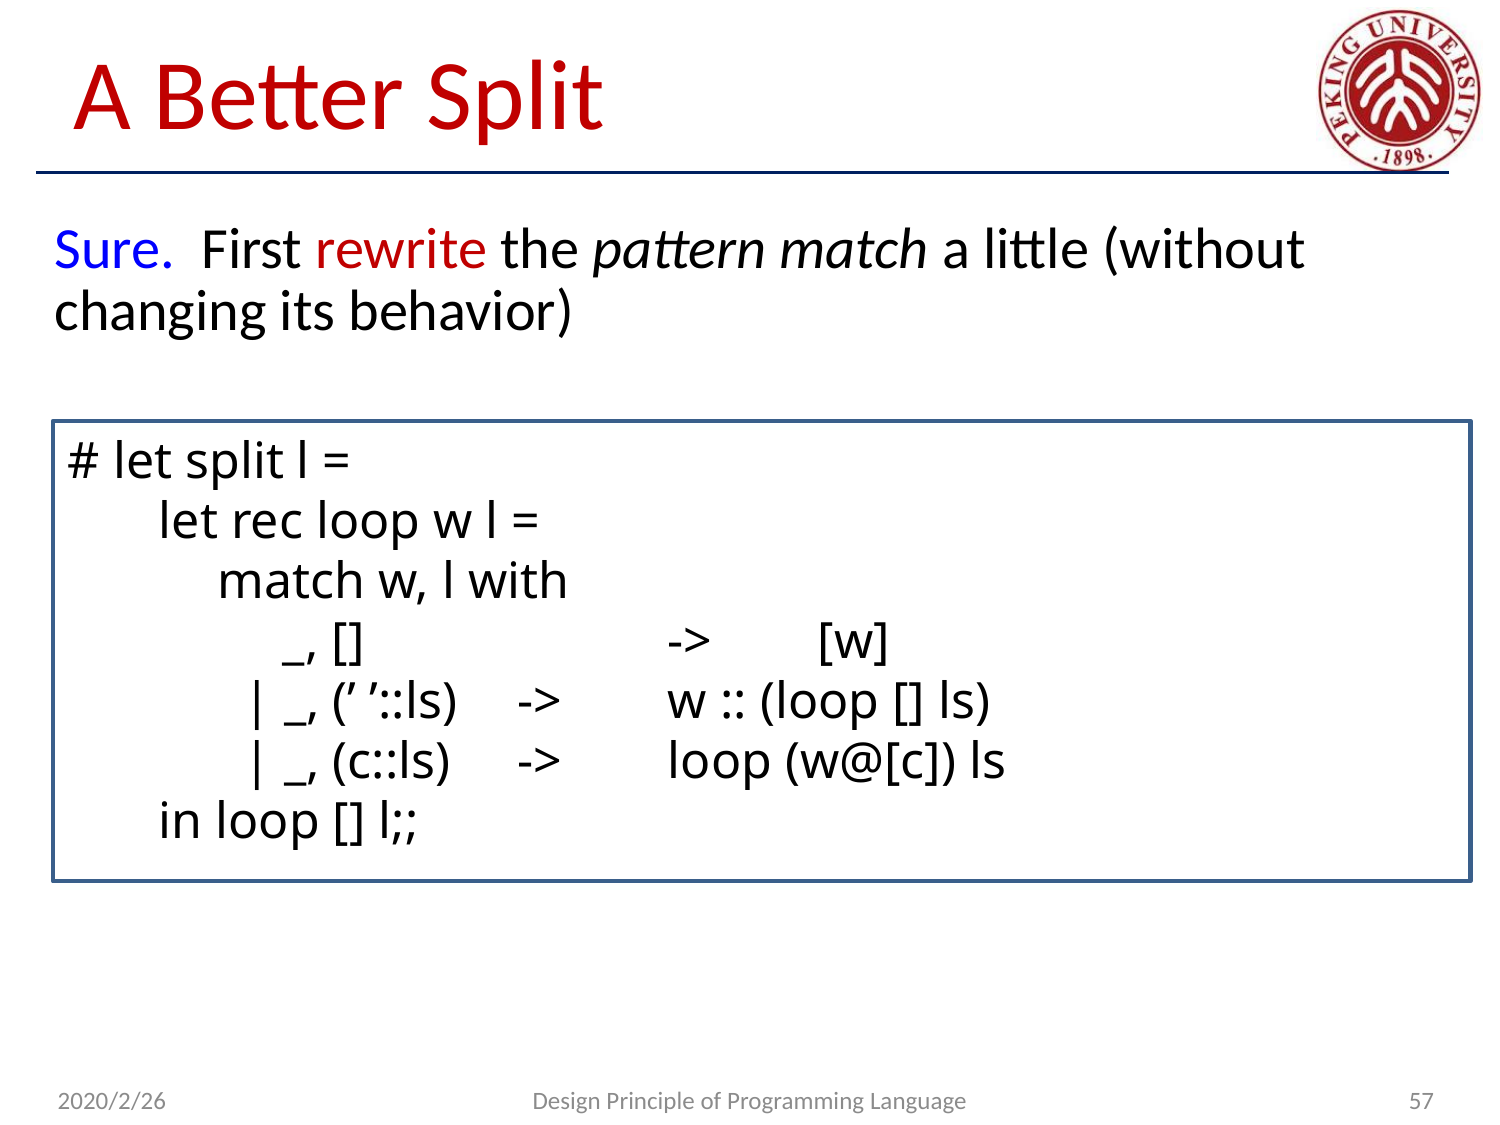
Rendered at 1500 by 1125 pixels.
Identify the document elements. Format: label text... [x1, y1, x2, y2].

title A Better Split [36, 19, 1399, 161]
text_box # let split l = let rec loop w l = match w, l with _, [] -> [w] | _, (’ ’::ls) -> w :: (loop [] ls) | _, (c::ls) -> loop (w@[c]) ls in loop [] l;; [53, 420, 1471, 856]
text_box [51, 419, 1473, 883]
list Sure. First rewrite the pattern match a little (without changing its behavior) [39, 210, 1447, 400]
footer Design Principle of Programming Language [512, 1069, 988, 1125]
slide_number 57 [1099, 1069, 1450, 1125]
picture [1316, 7, 1483, 174]
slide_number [42, 1069, 393, 1125]
